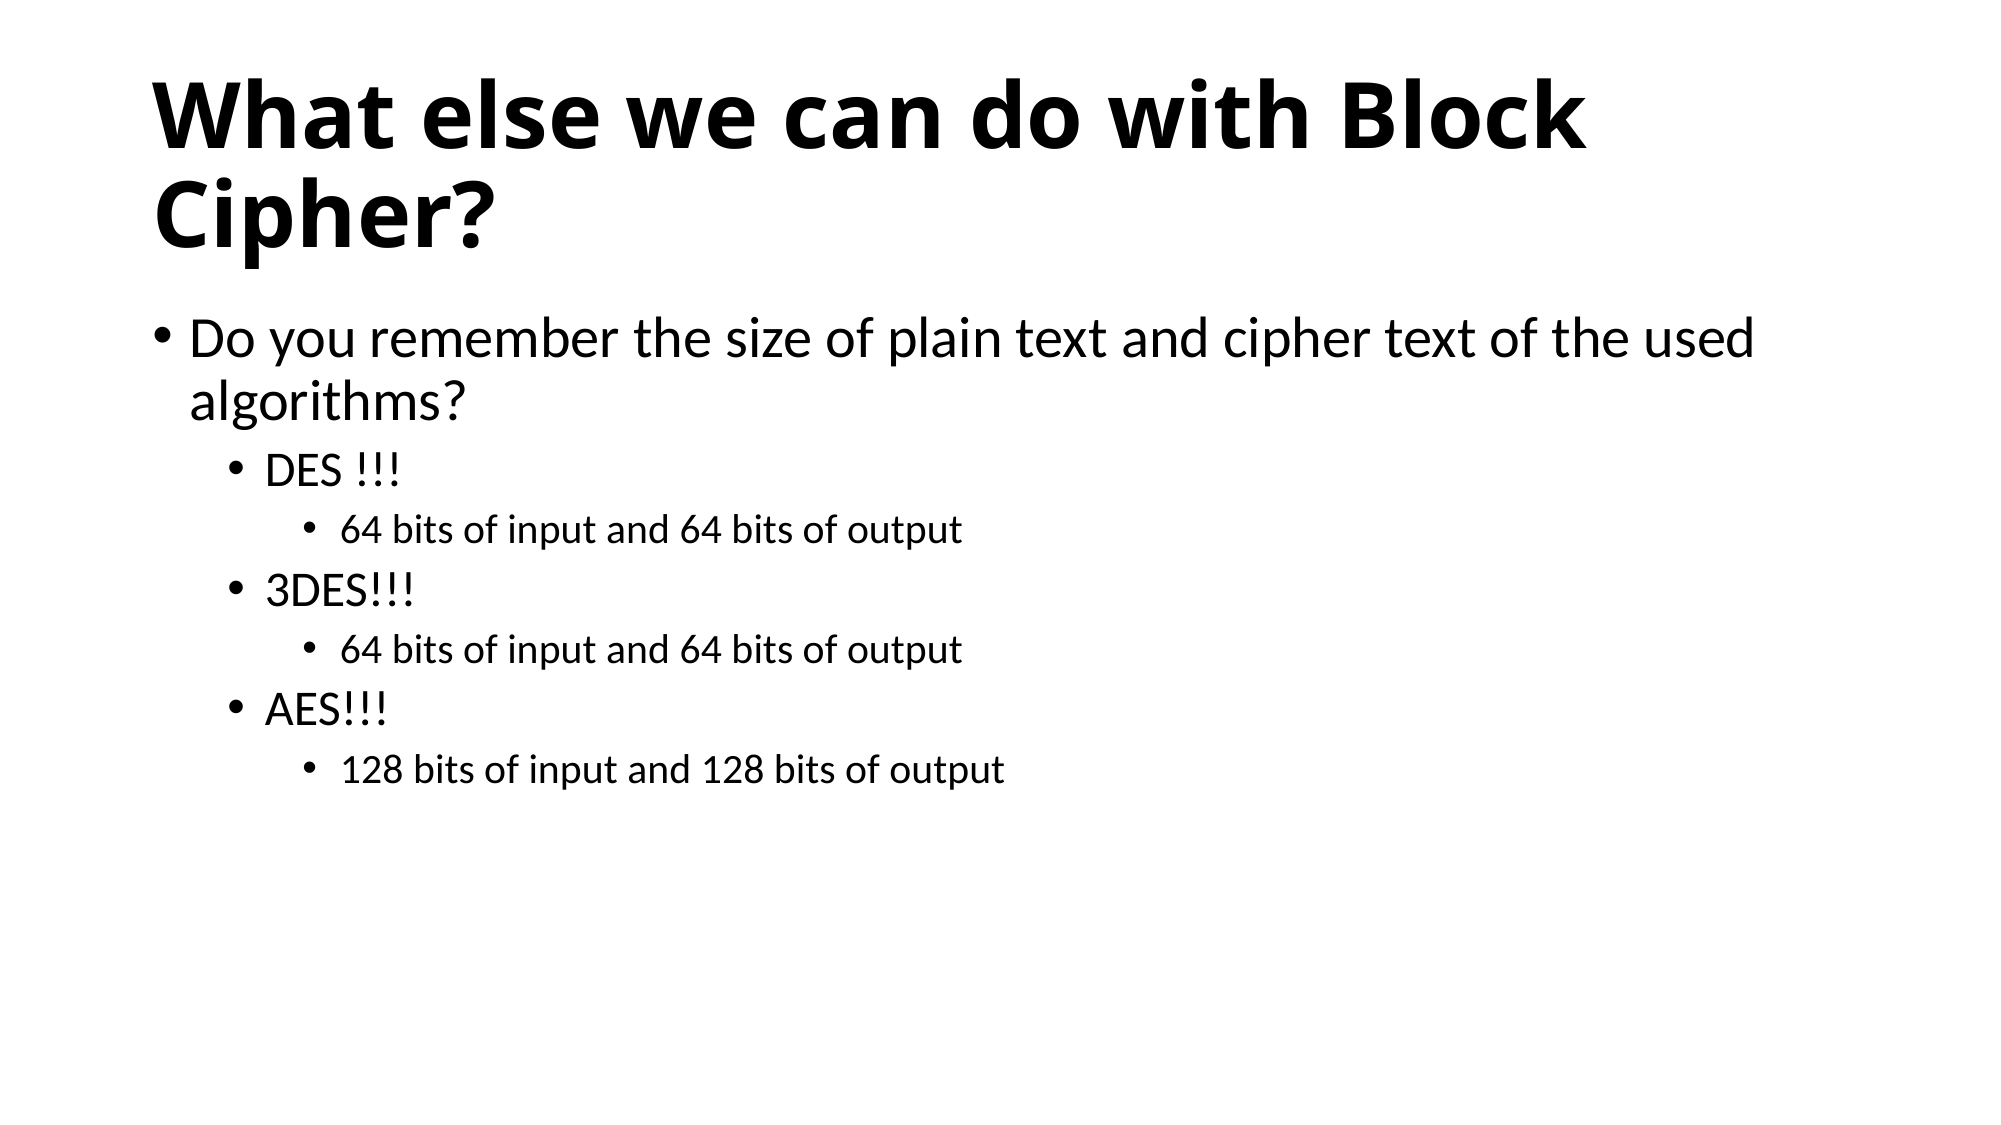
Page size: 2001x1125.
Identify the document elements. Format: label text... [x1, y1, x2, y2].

list Do you remember the size of plain text and cipher text of the used algorithms? DES !!! 64 bits of input and 64 bits of output 3DES!!! 64 bits of input and 64 bits of output AES!!! 128 bits of input and 128 bits of output [137, 299, 1863, 878]
title What else we can do with Block Cipher? [137, 59, 1863, 278]
